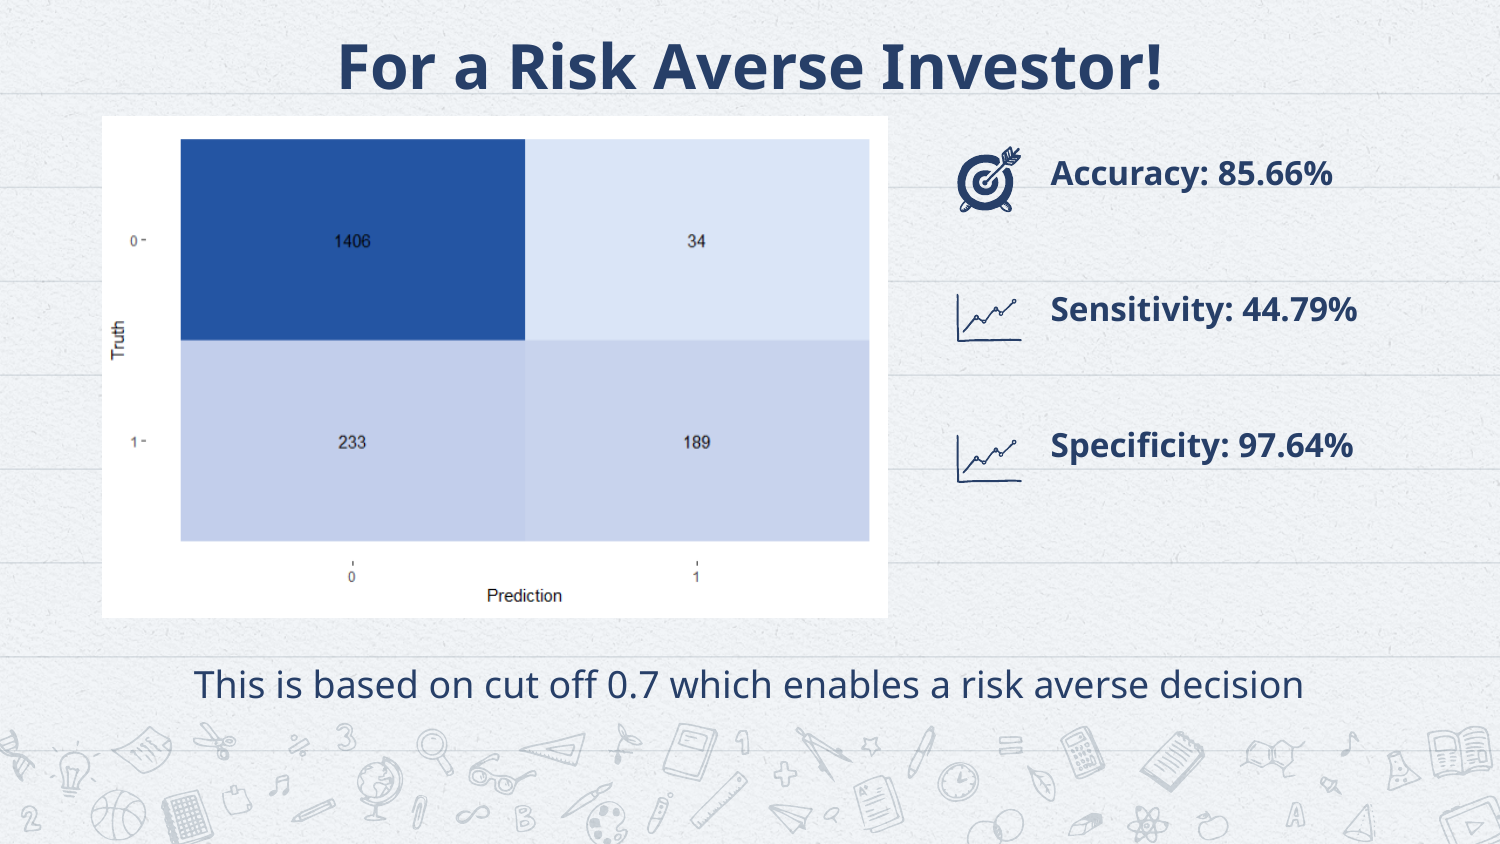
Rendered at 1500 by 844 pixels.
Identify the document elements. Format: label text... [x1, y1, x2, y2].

title For a Risk Averse Investor! [168, 13, 1332, 104]
list This is based on cut off 0.7 which enables a risk averse decision [51, 654, 1449, 736]
list Accuracy: 85.66% [1050, 146, 1432, 228]
text_box [957, 154, 1014, 213]
text_box [956, 293, 1022, 342]
text_box [956, 434, 1022, 483]
list Sensitivity: 44.79% [1050, 282, 1432, 364]
text_box [982, 146, 1021, 186]
list Specificity: 97.64% [1050, 418, 1432, 500]
picture [0, 0, 1500, 844]
